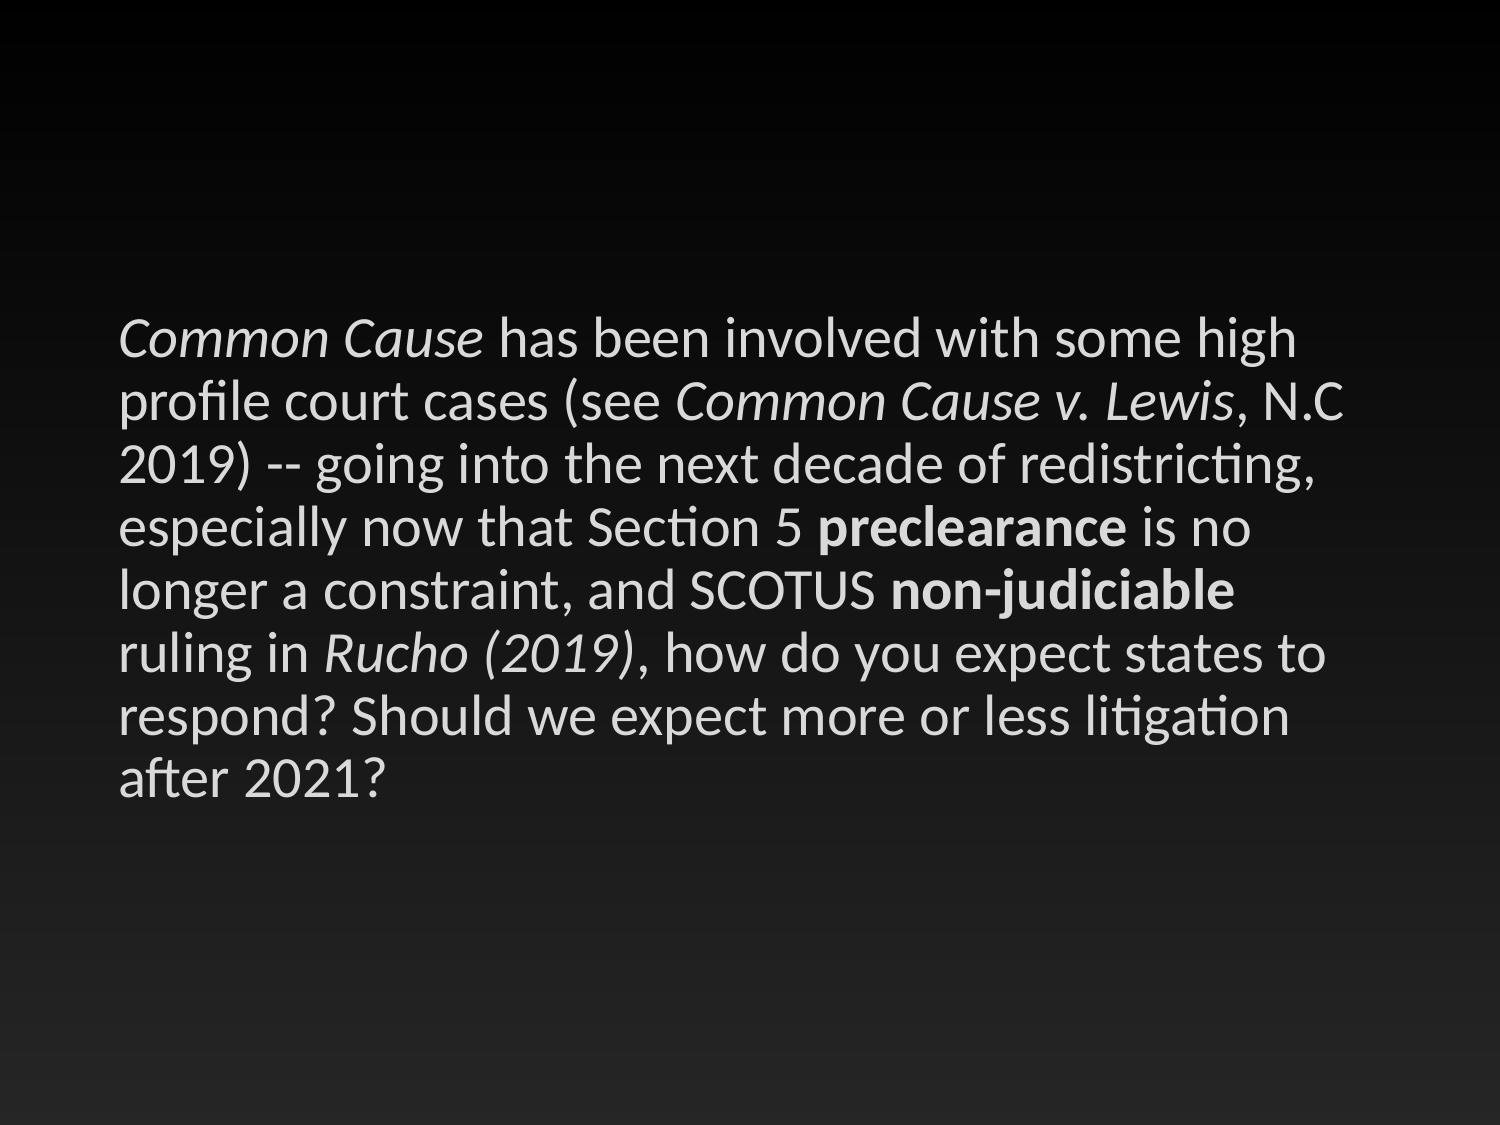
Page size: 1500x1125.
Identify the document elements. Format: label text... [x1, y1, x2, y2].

list Common Cause has been involved with some high profile court cases (see Common Cause v. Lewis, N.C 2019) -- going into the next decade of redistricting, especially now that Section 5 preclearance is no longer a constraint, and SCOTUS non-judiciable ruling in Rucho (2019), how do you expect states to respond? Should we expect more or less litigation after 2021? [103, 299, 1397, 1014]
